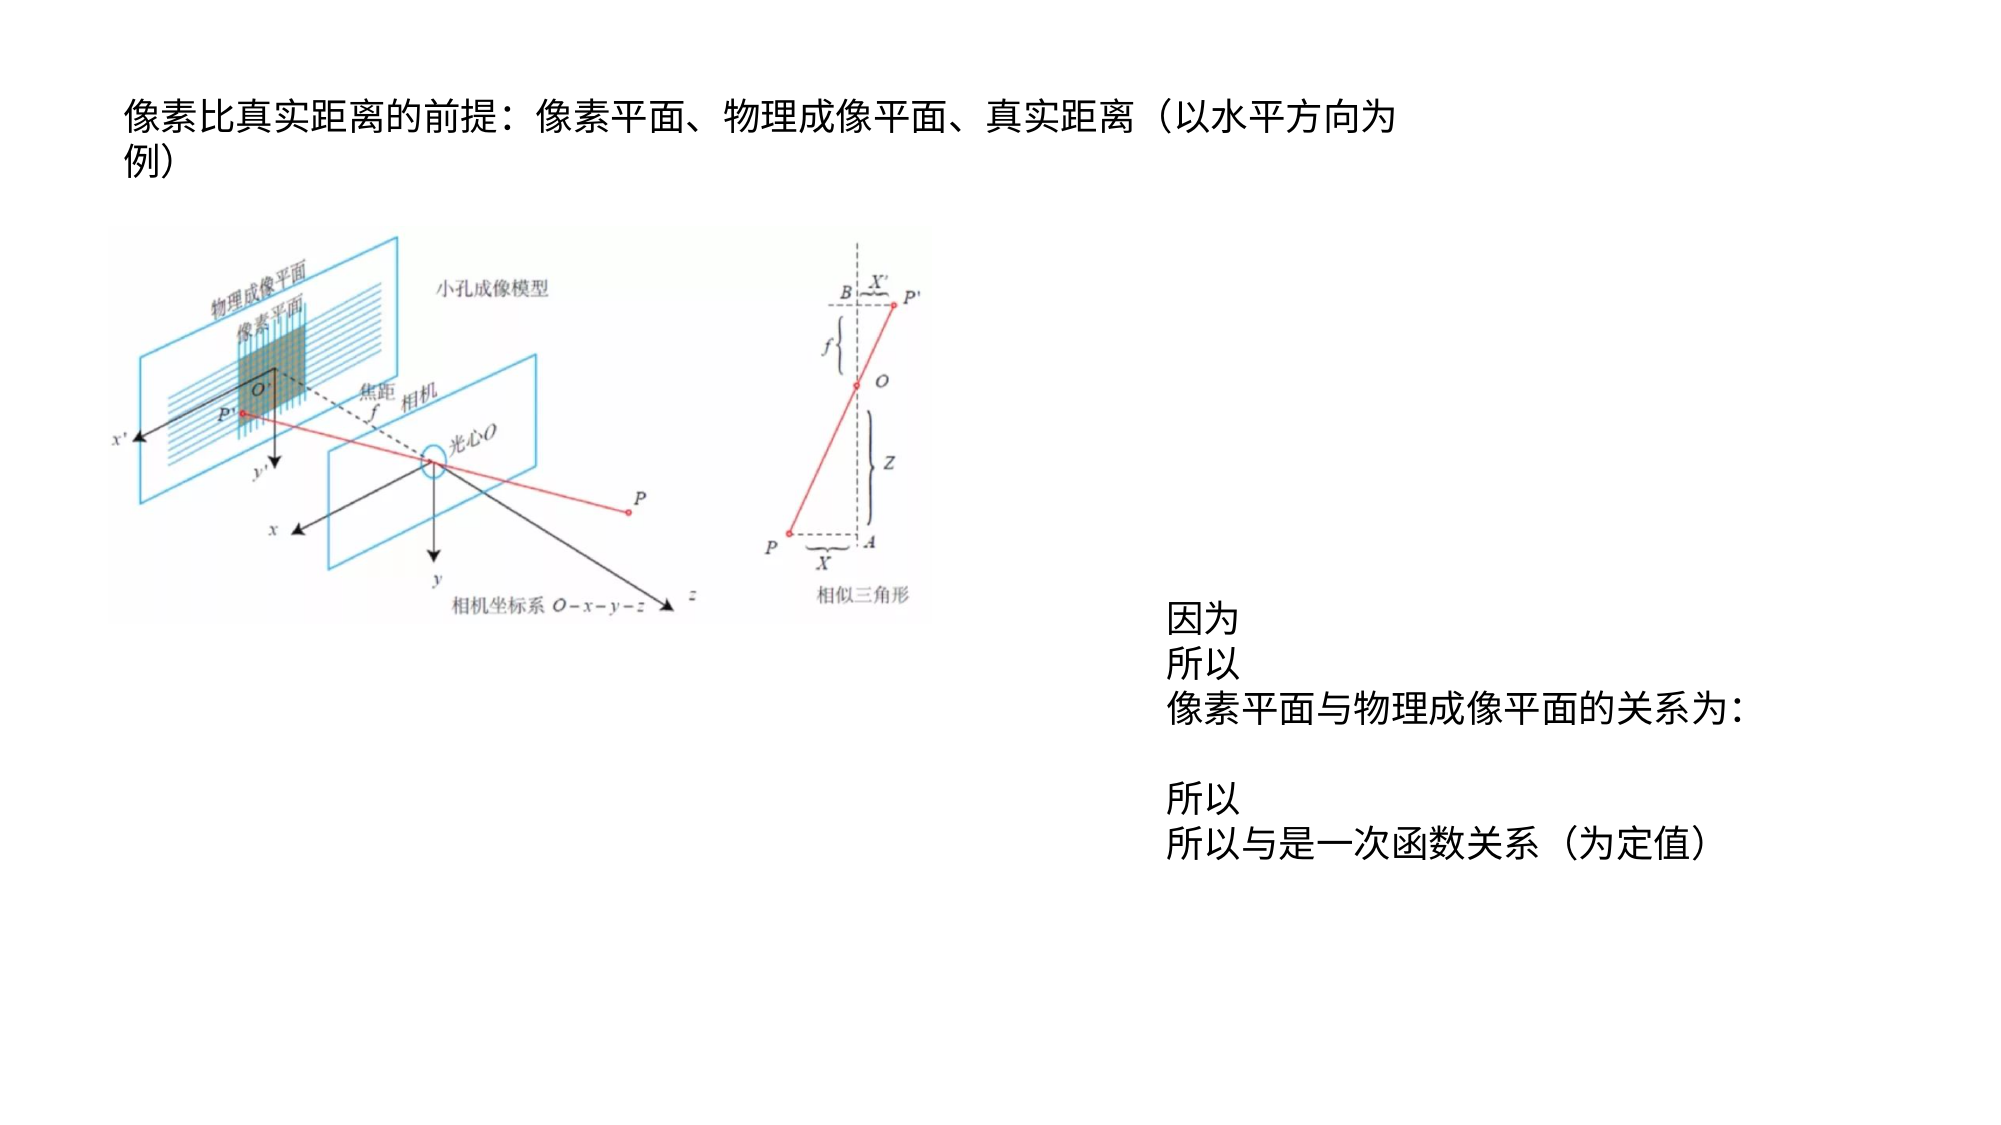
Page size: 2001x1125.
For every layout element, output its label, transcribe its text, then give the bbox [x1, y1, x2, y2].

text_box 像素比真实距离的前提：像素平面、物理成像平面、真实距离（以水平方向为例） [108, 85, 1471, 190]
picture [108, 217, 932, 624]
